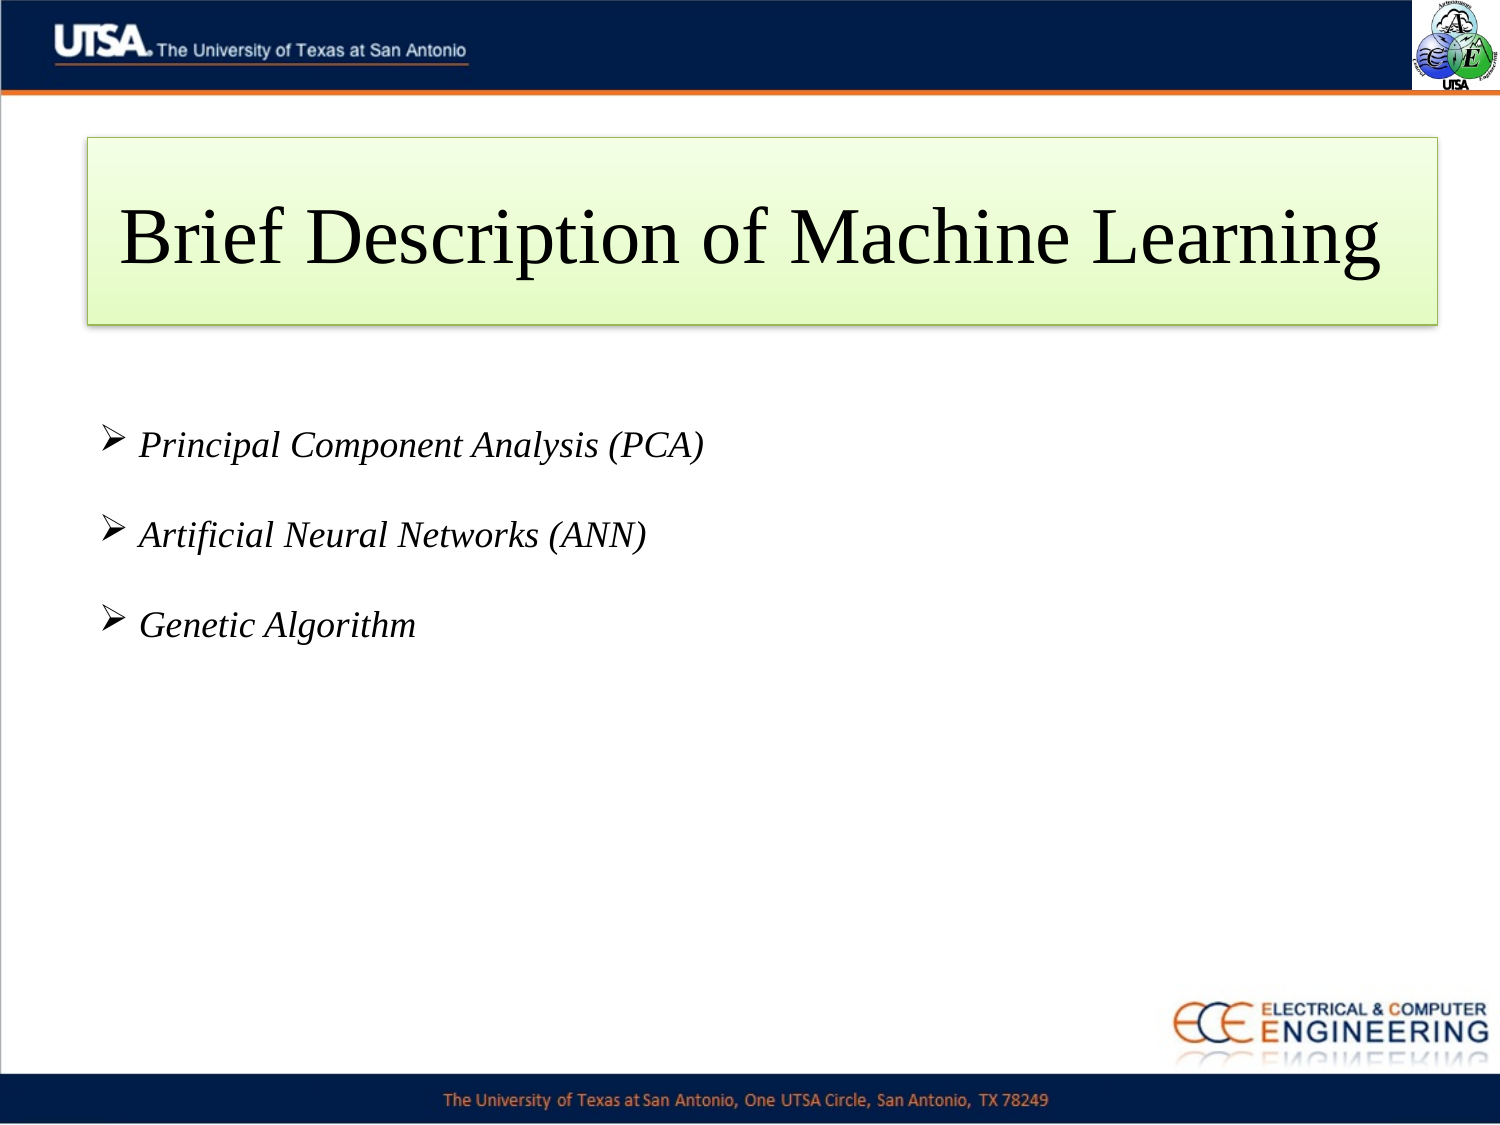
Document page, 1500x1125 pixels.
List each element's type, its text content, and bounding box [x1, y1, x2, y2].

text_box Principal Component Analysis (PCA) Artificial Neural Networks (ANN) Genetic Algorithm [84, 412, 720, 833]
title Brief Description of Machine Learning [87, 137, 1438, 326]
picture [0, 0, 1500, 1125]
